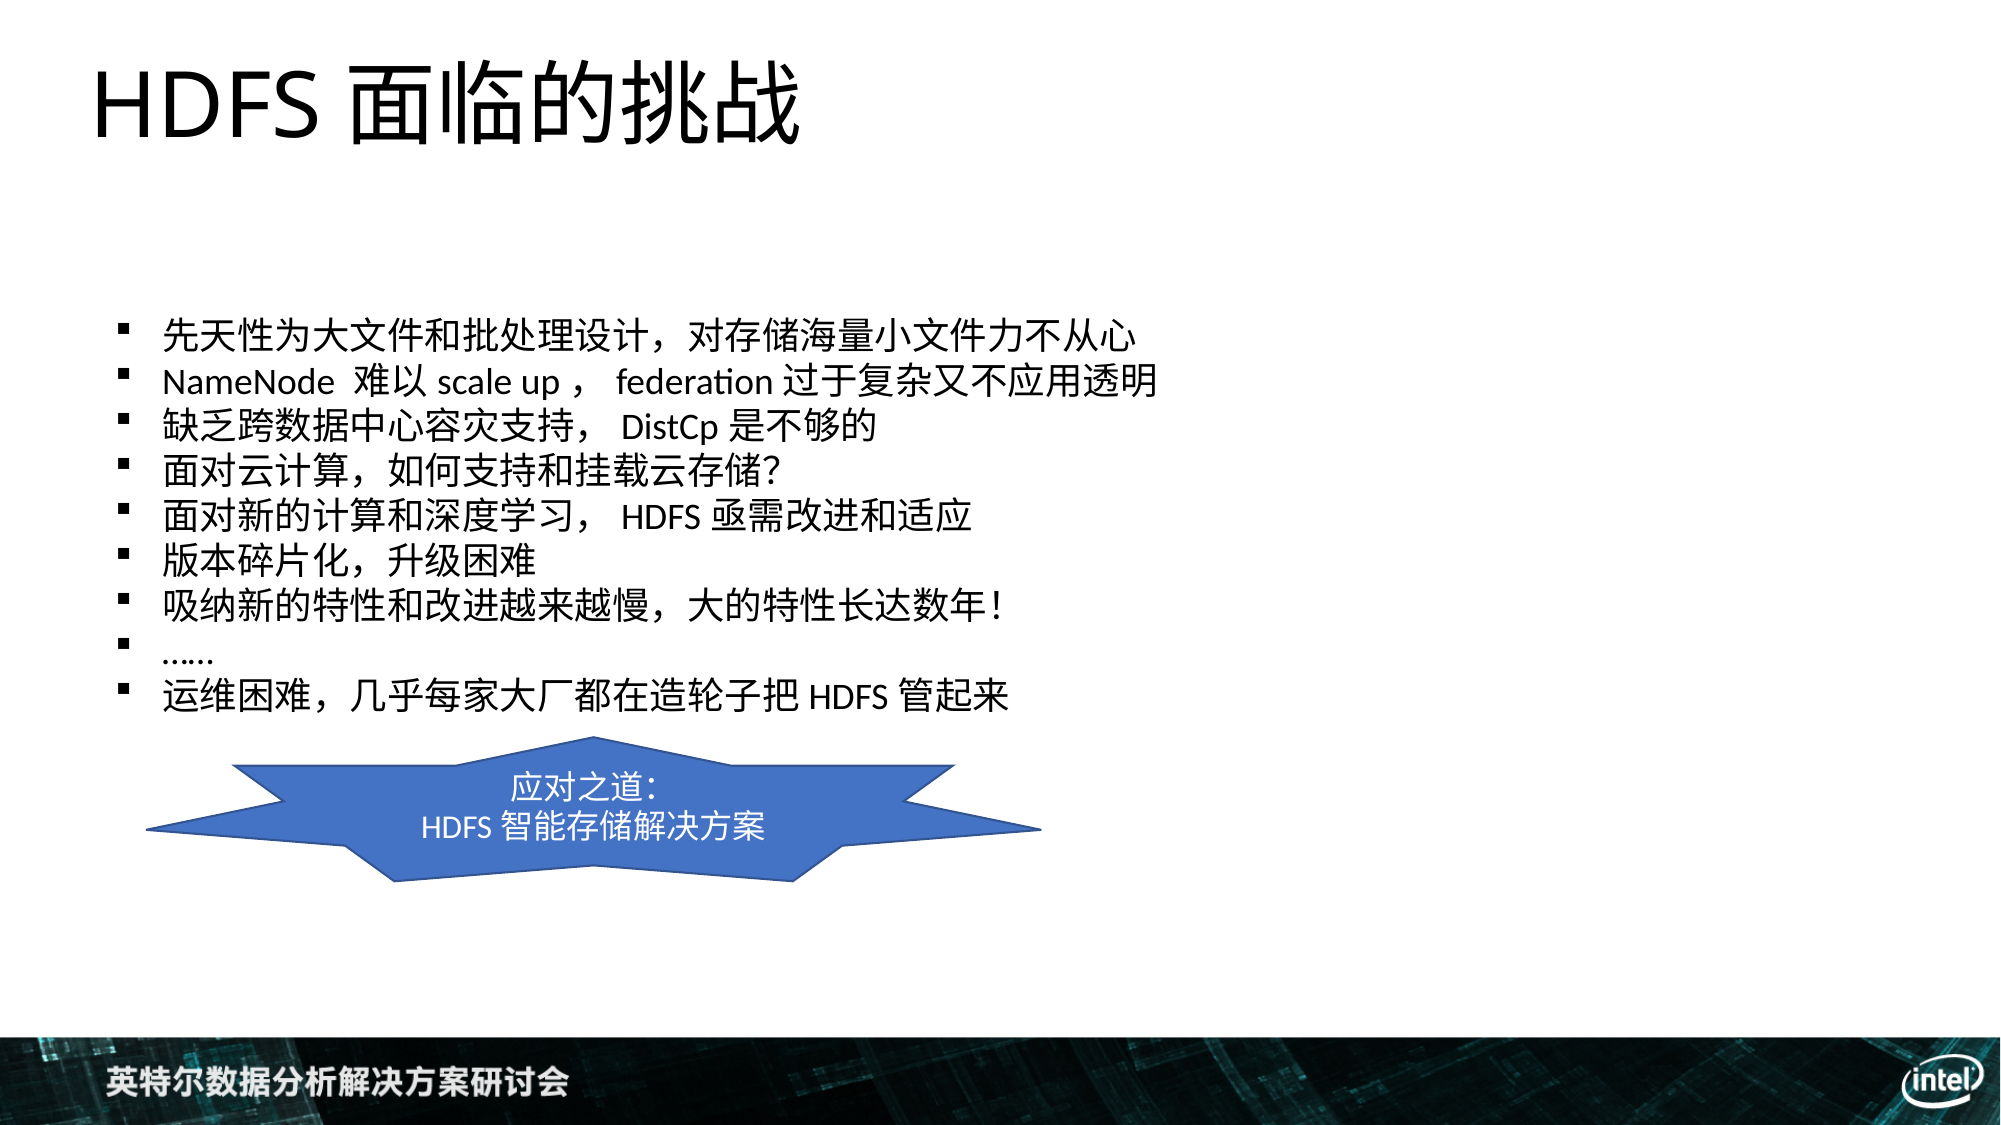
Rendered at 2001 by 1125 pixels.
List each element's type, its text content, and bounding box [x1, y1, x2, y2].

text_box 应对之道： HDFS智能存储解决方案 [145, 736, 1042, 883]
picture [0, 0, 2001, 1125]
text_box HDFS面临的挑战 [74, 50, 1425, 194]
text_box 先天性为大文件和批处理设计，对存储海量小文件力不从心 NameNode 难以scale up，federation过于复杂又不应用透明 缺乏跨数据中心容灾支持，DistCp是不够的 面对云计算，如何支持和挂载云存储？ 面对新的计算和深度学习，HDFS亟需改进和适应 版本碎片化，升级困难 吸纳新的特性和改进越来越慢，大的特性长达数年！ …… 运维困难，几乎每家大厂都在造轮子把HDFS管起来 [100, 304, 1434, 814]
